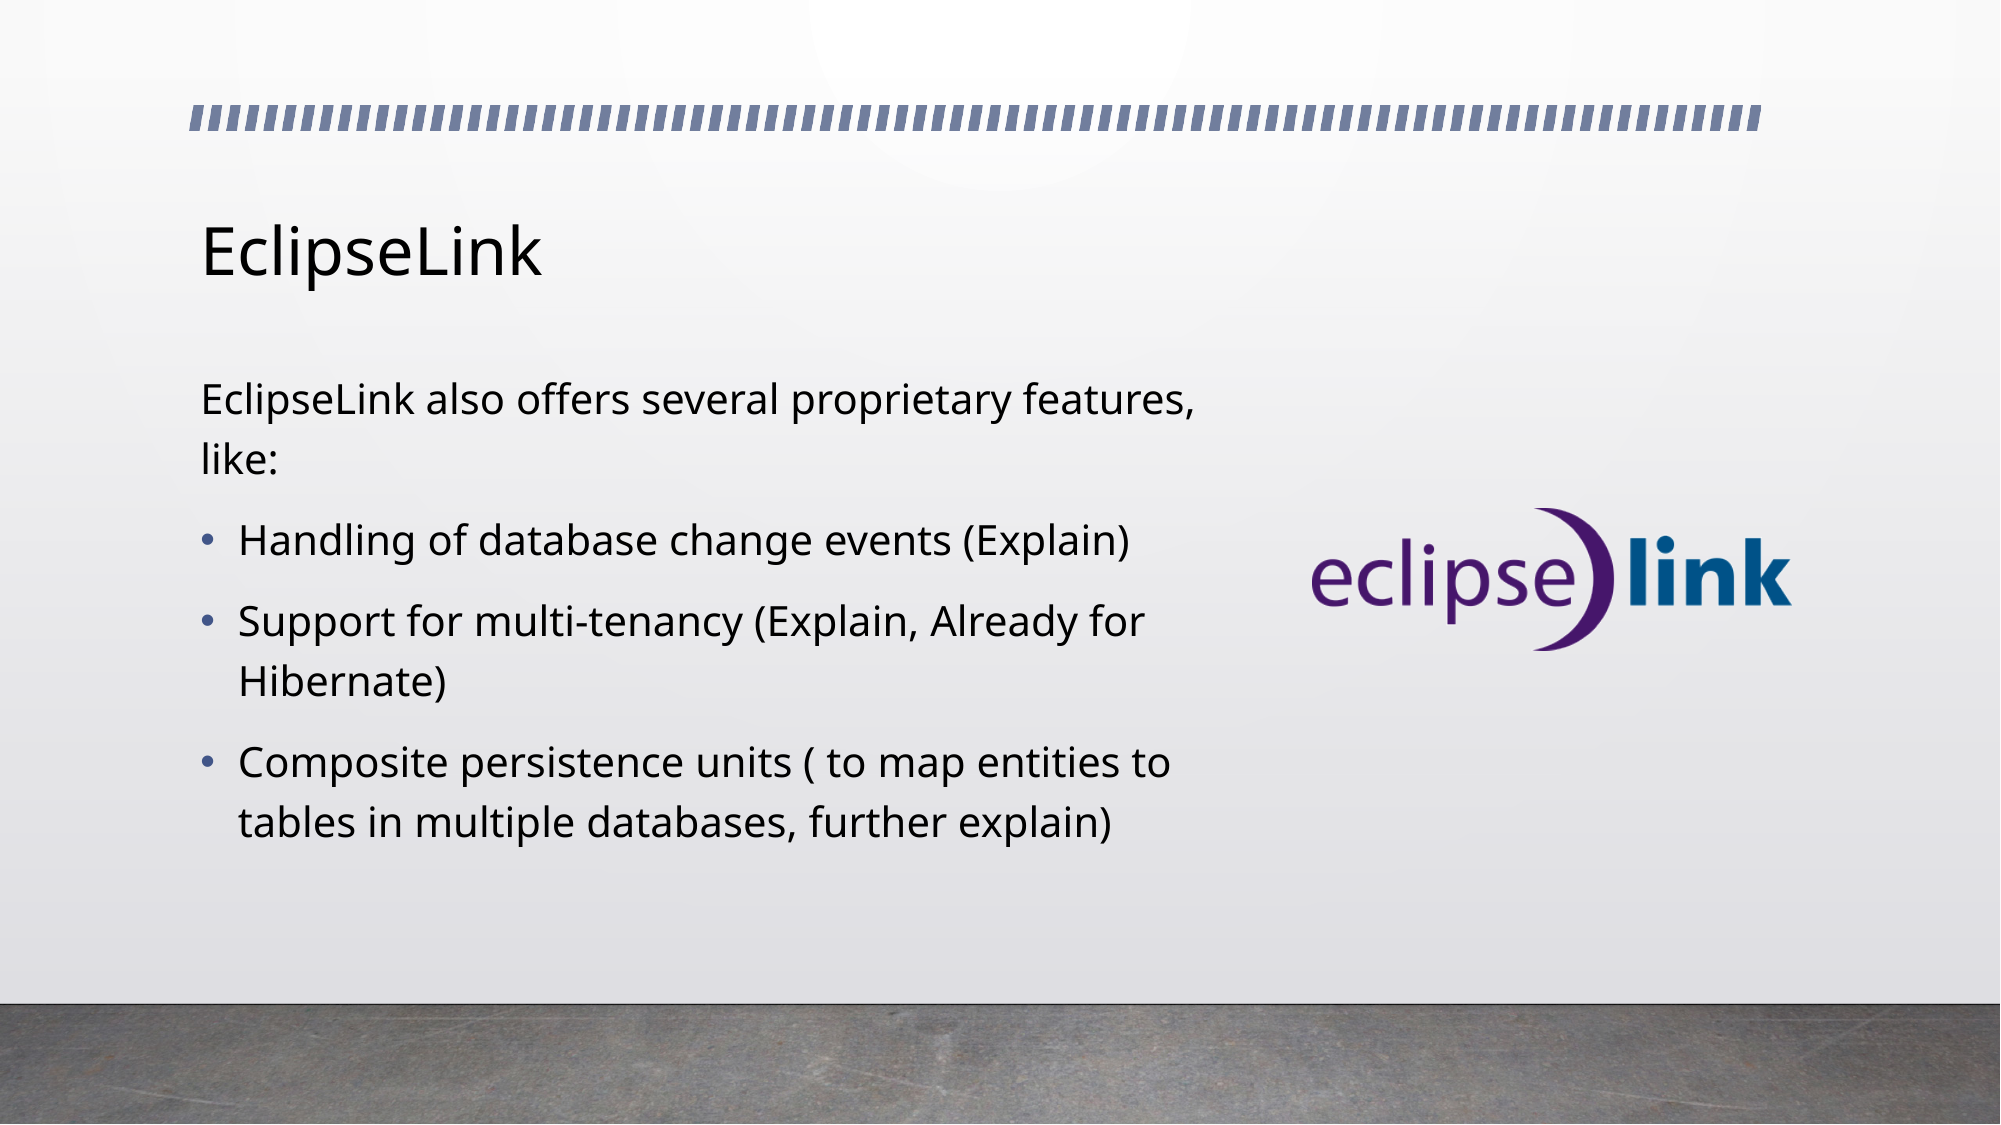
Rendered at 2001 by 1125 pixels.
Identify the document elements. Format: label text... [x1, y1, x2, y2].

list EclipseLink also offers several proprietary features, like: Handling of database change events (Explain) Support for multi-tenancy (Explain, Already for Hibernate) Composite persistence units ( to map entities to tables in multiple databases, further explain) [185, 355, 1258, 897]
picture [1311, 508, 1792, 651]
title EclipseLink [185, 210, 1761, 329]
picture [0, 1004, 2000, 1124]
